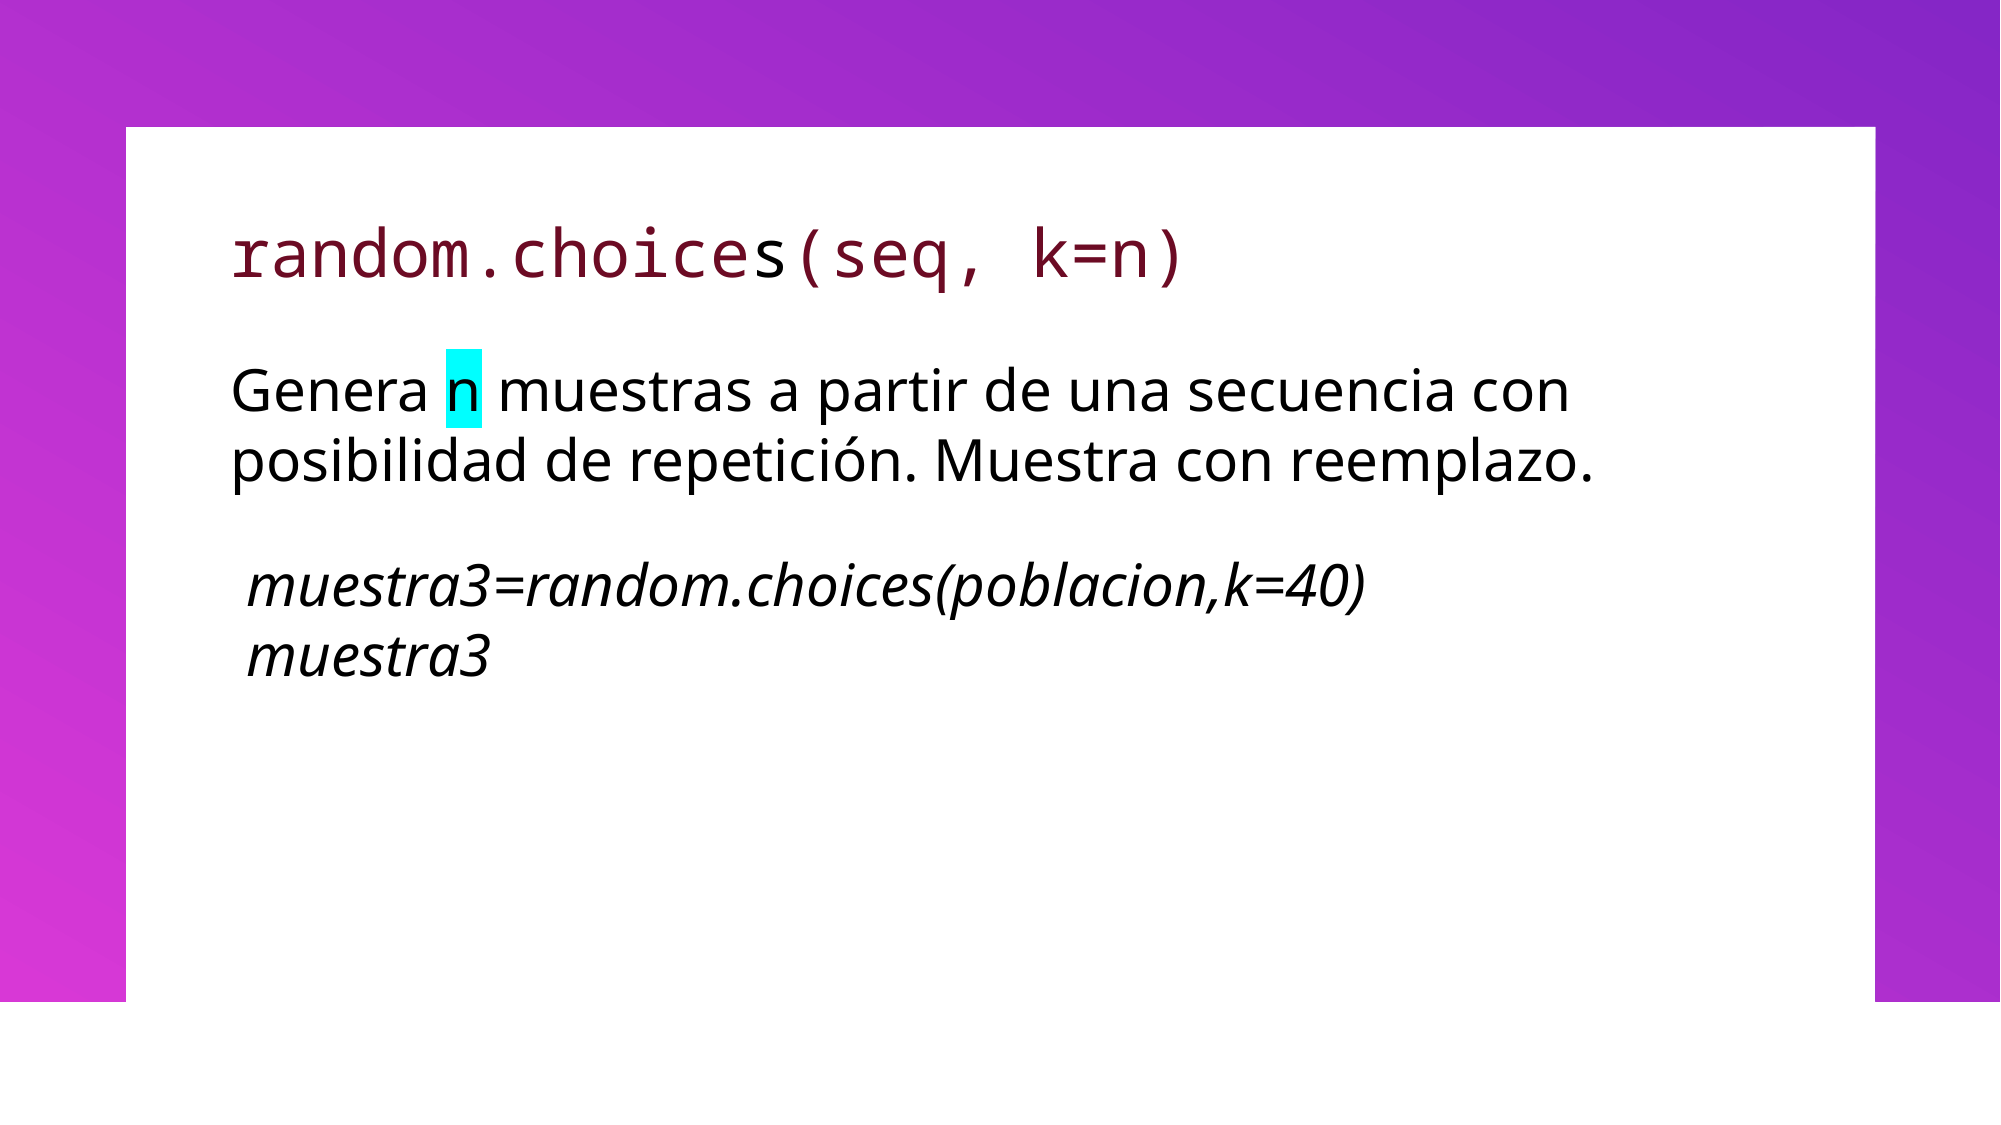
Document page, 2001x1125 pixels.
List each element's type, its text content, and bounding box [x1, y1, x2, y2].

text_box random.choices(seq, k=n) [216, 203, 1217, 299]
text_box Genera n muestras a partir de una secuencia con posibilidad de repetición. Muestra con reemplazo. [216, 345, 1633, 501]
text_box muestra3=random.choices(poblacion,k=40) muestra3 [232, 541, 1578, 696]
